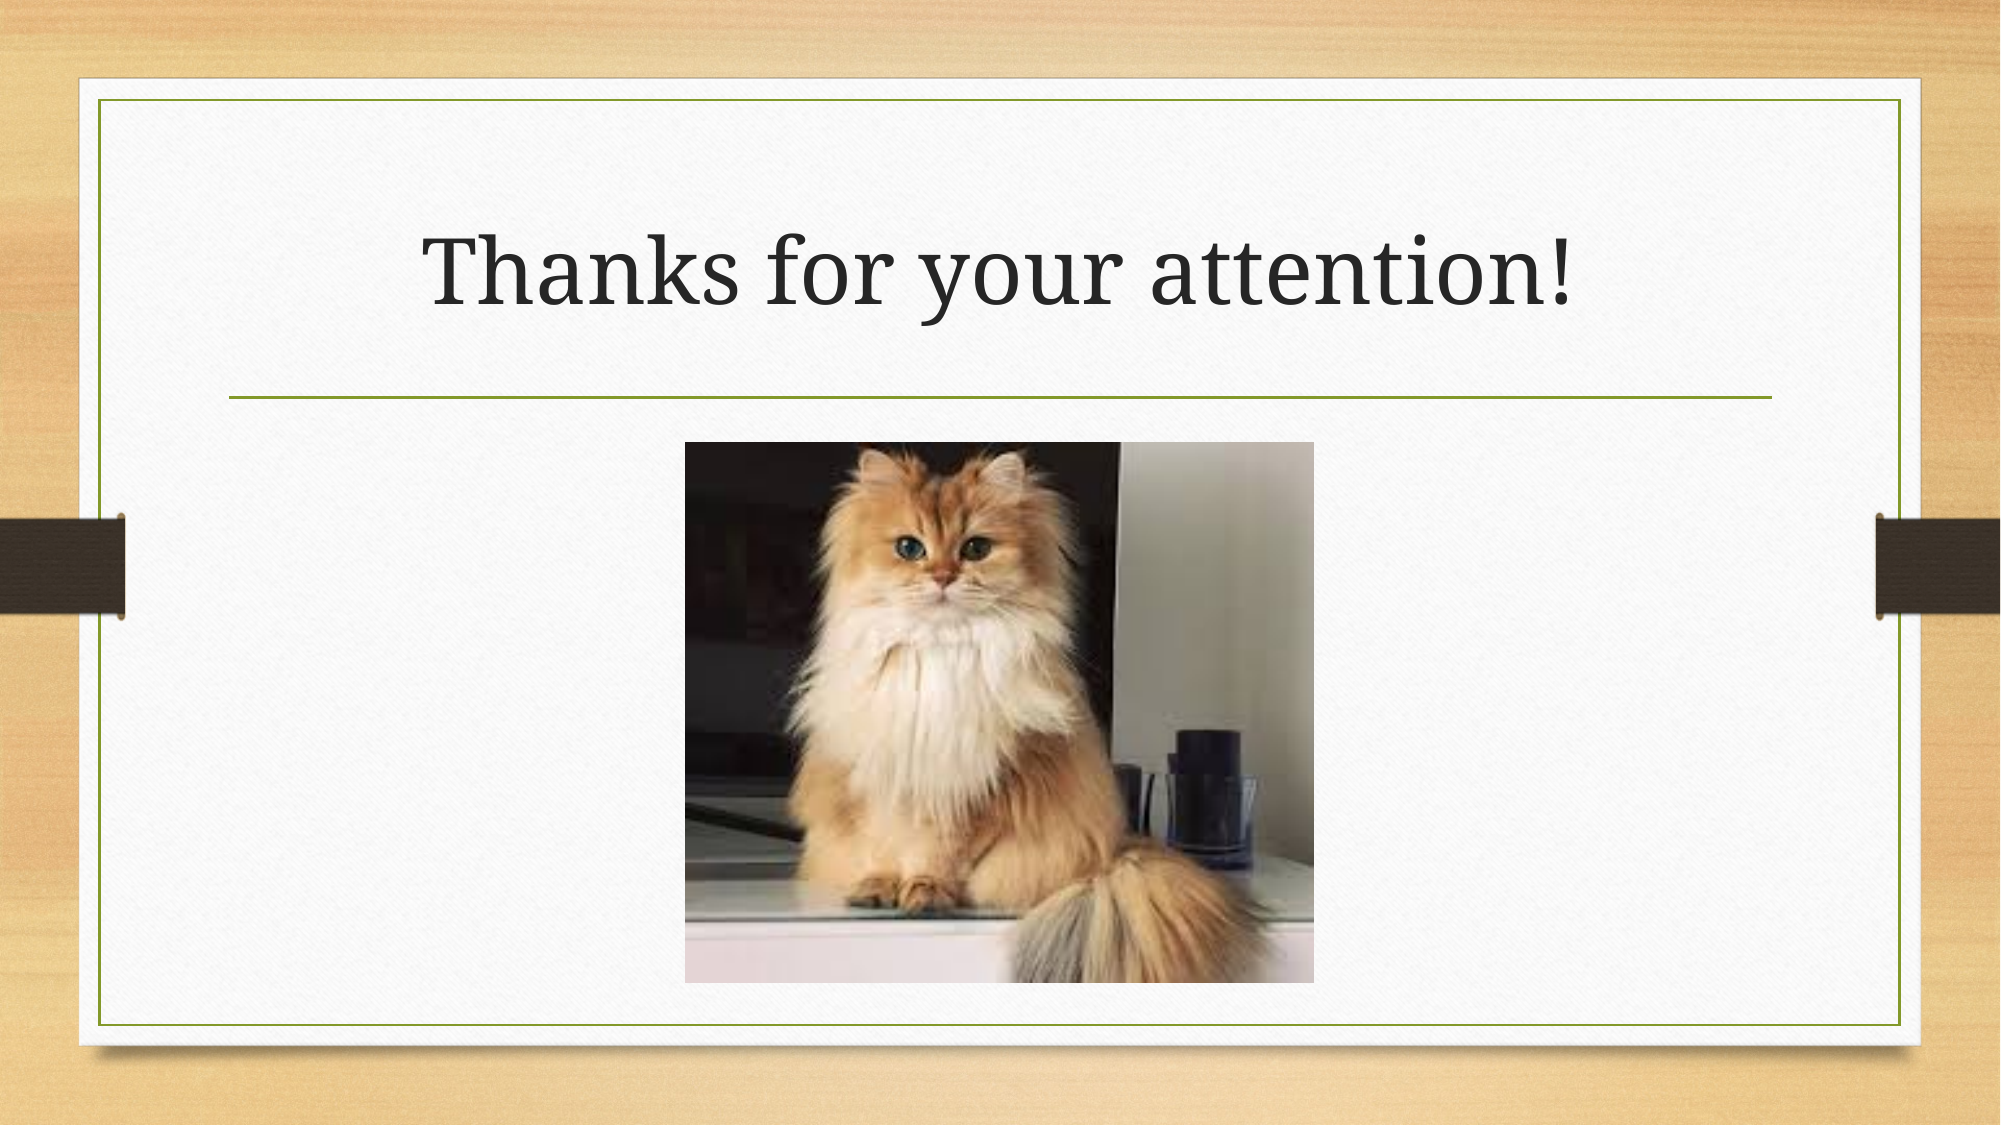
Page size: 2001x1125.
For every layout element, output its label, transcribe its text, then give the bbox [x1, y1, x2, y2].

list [685, 442, 1315, 983]
title Thanks for your attention! [212, 161, 1788, 375]
picture [0, 0, 2001, 1125]
